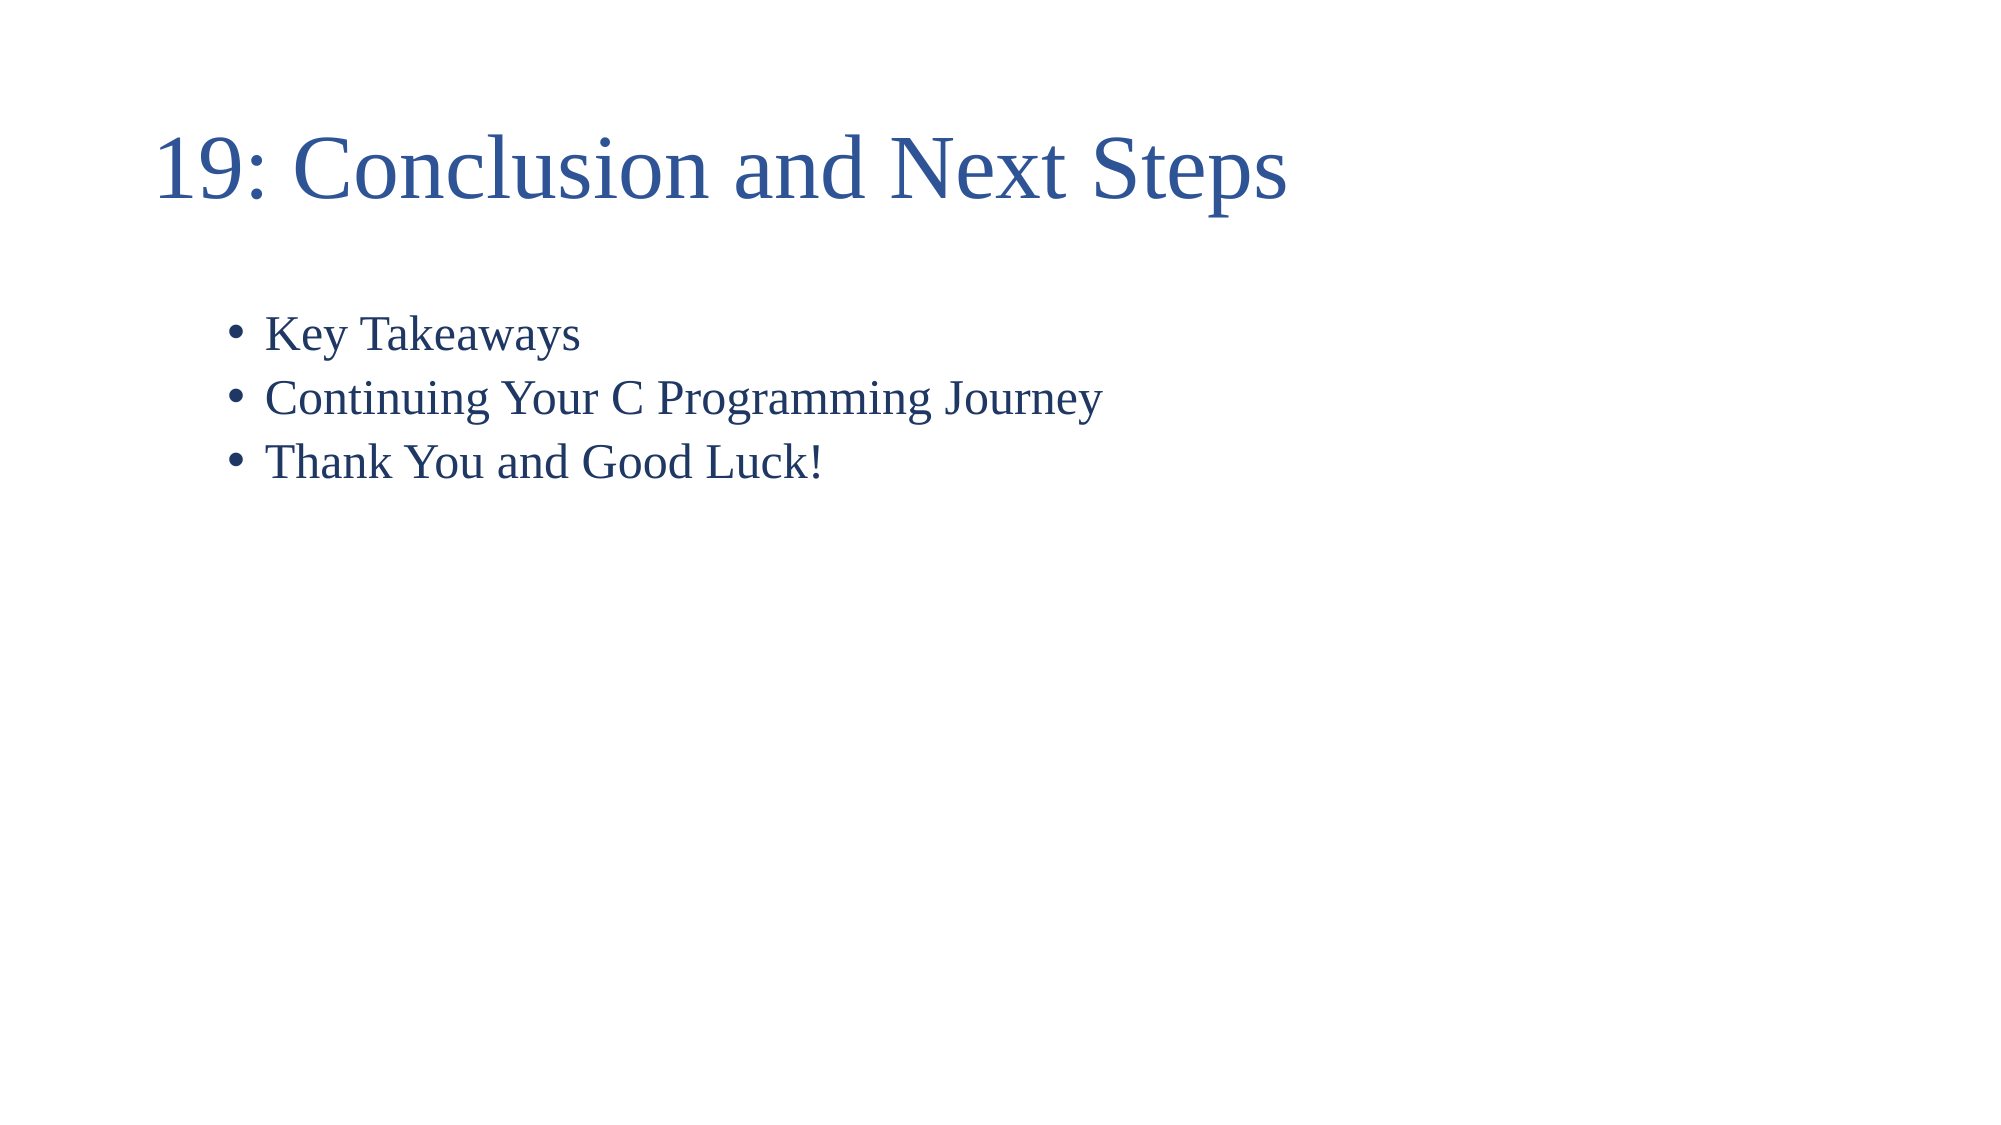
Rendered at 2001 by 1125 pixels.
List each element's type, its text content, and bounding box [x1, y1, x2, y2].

list Key Takeaways Continuing Your C Programming Journey Thank You and Good Luck! [137, 299, 1863, 1014]
title 19: Conclusion and Next Steps [137, 59, 1863, 278]
